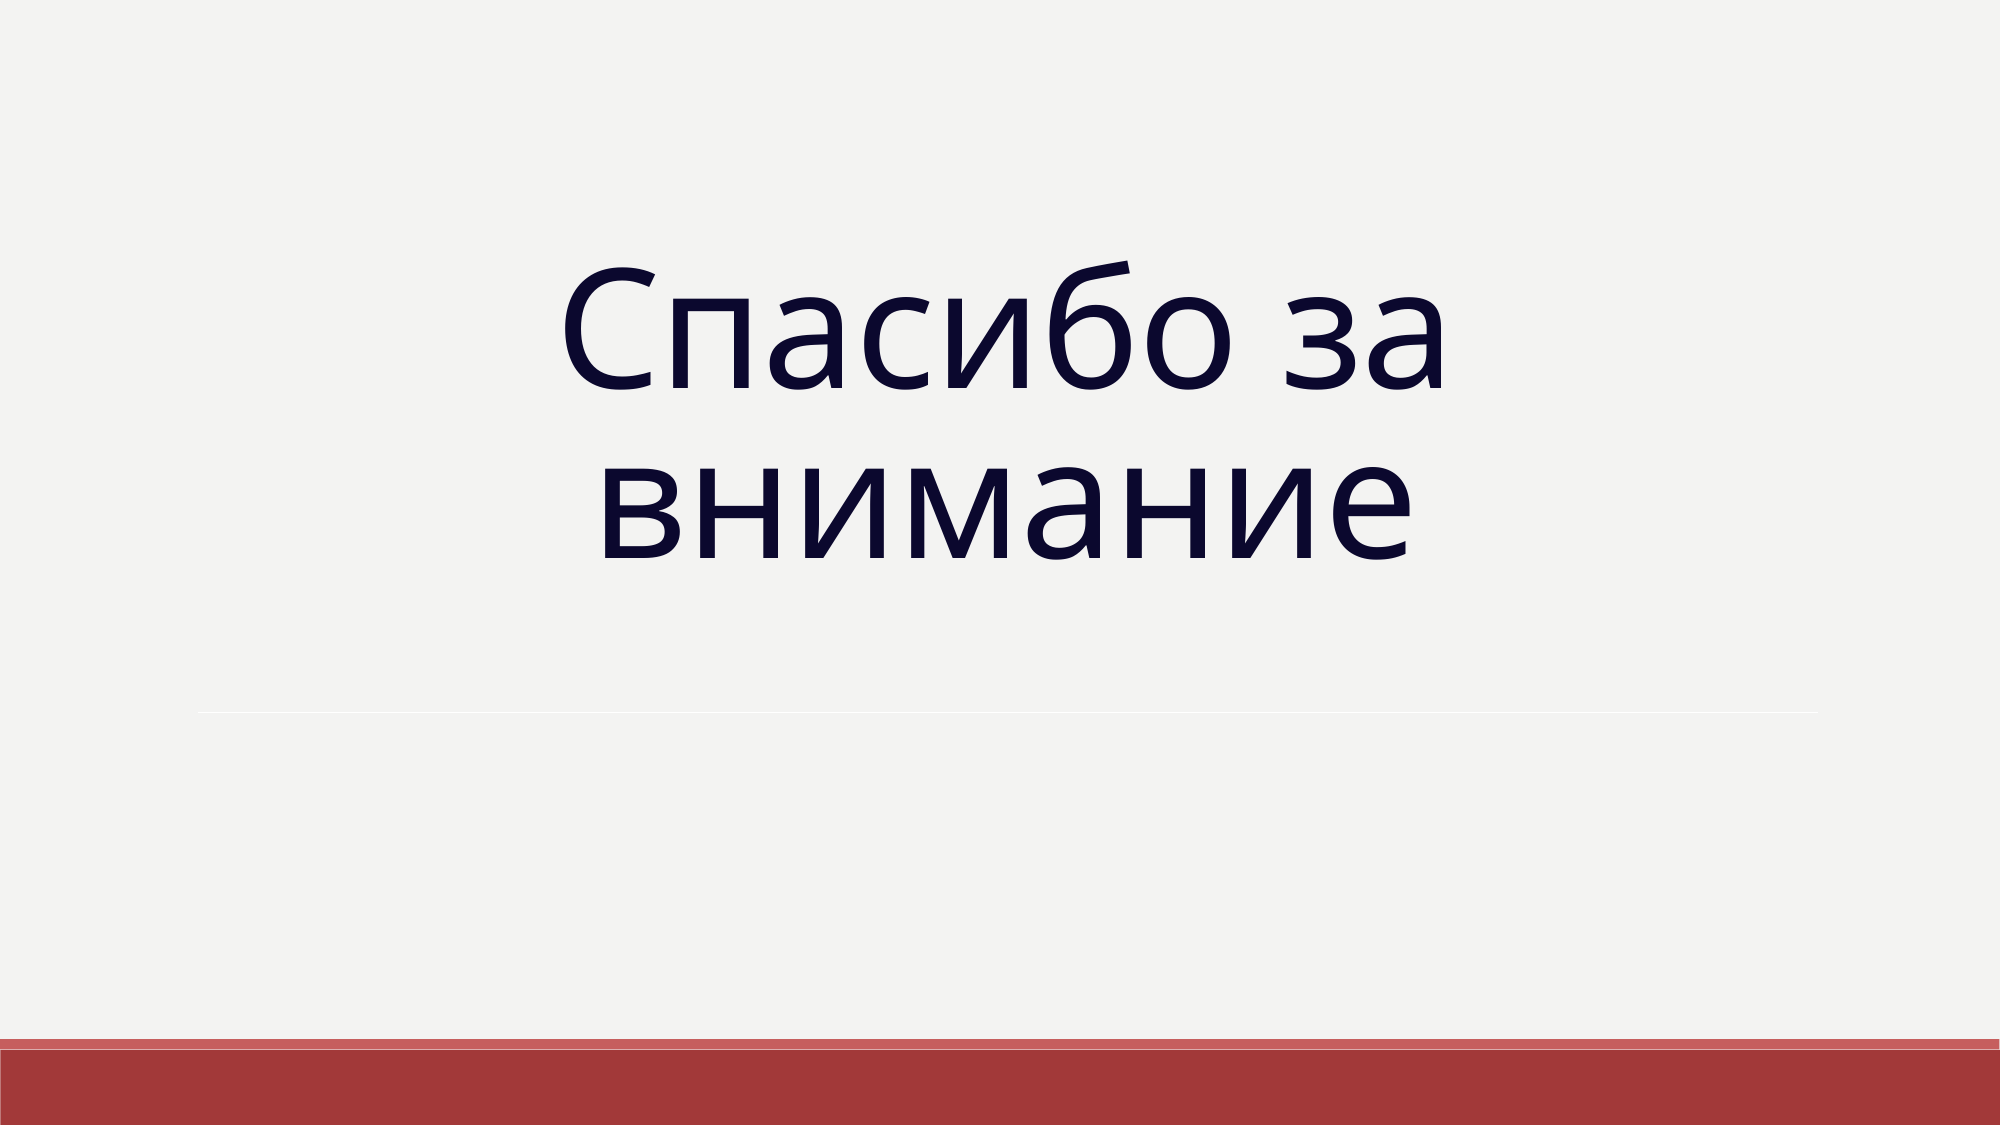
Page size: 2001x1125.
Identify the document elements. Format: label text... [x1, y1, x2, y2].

title Спасибо за внимание [180, 15, 1830, 601]
